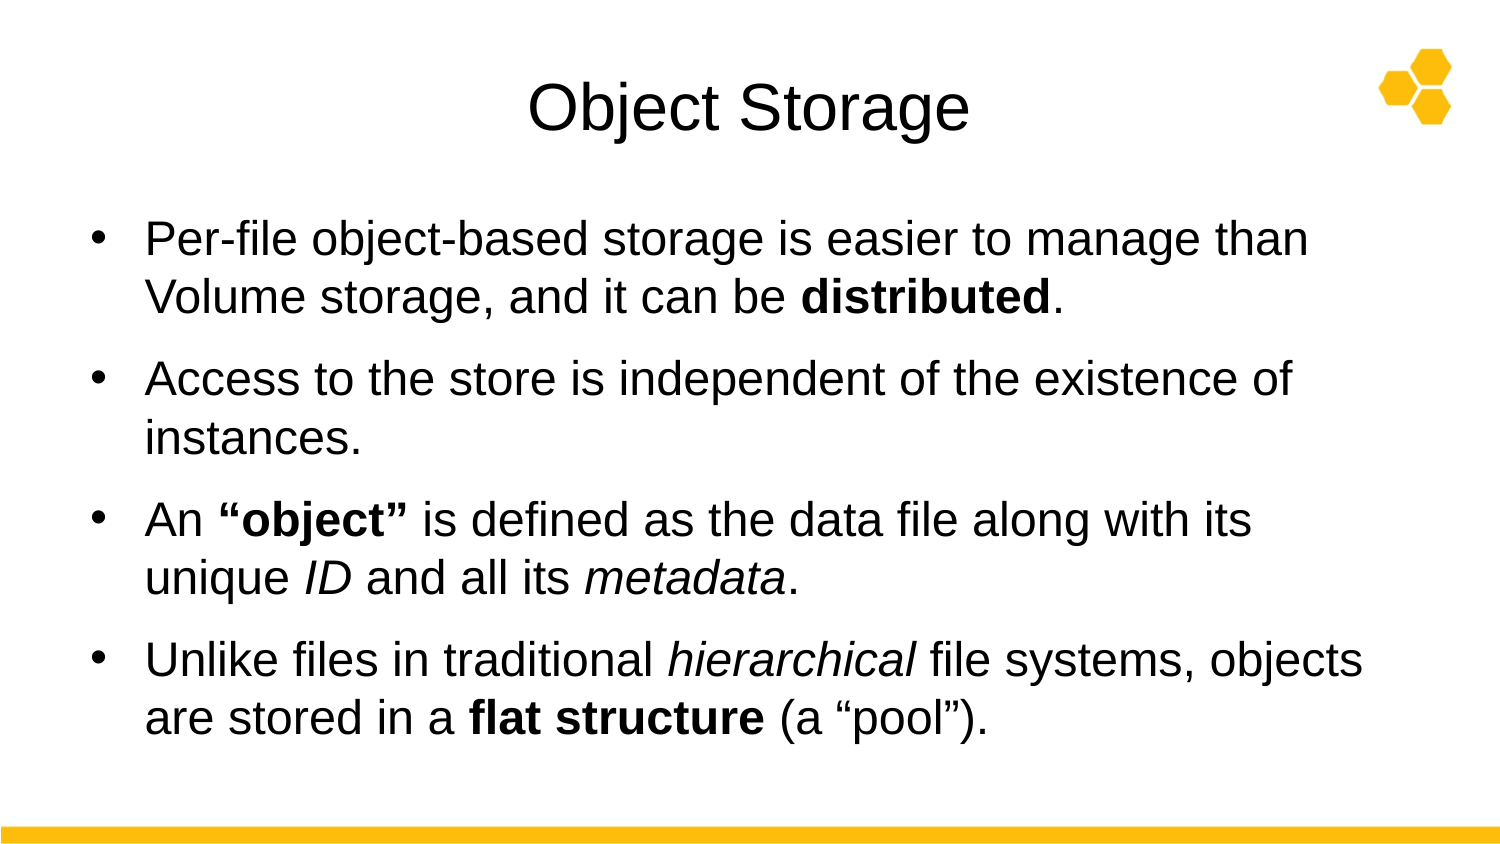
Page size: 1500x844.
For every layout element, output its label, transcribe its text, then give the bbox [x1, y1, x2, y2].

title Object Storage [75, 33, 1425, 175]
picture [0, 0, 1500, 844]
list Per-file object-based storage is easier to manage than Volume storage, and it can be distributed. Access to the store is independent of the existence of instances. An “object” is defined as the data file along with its unique ID and all its metadata. Unlike files in traditional hierarchical file systems, objects are stored in a flat structure (a “pool”). [75, 199, 1425, 754]
